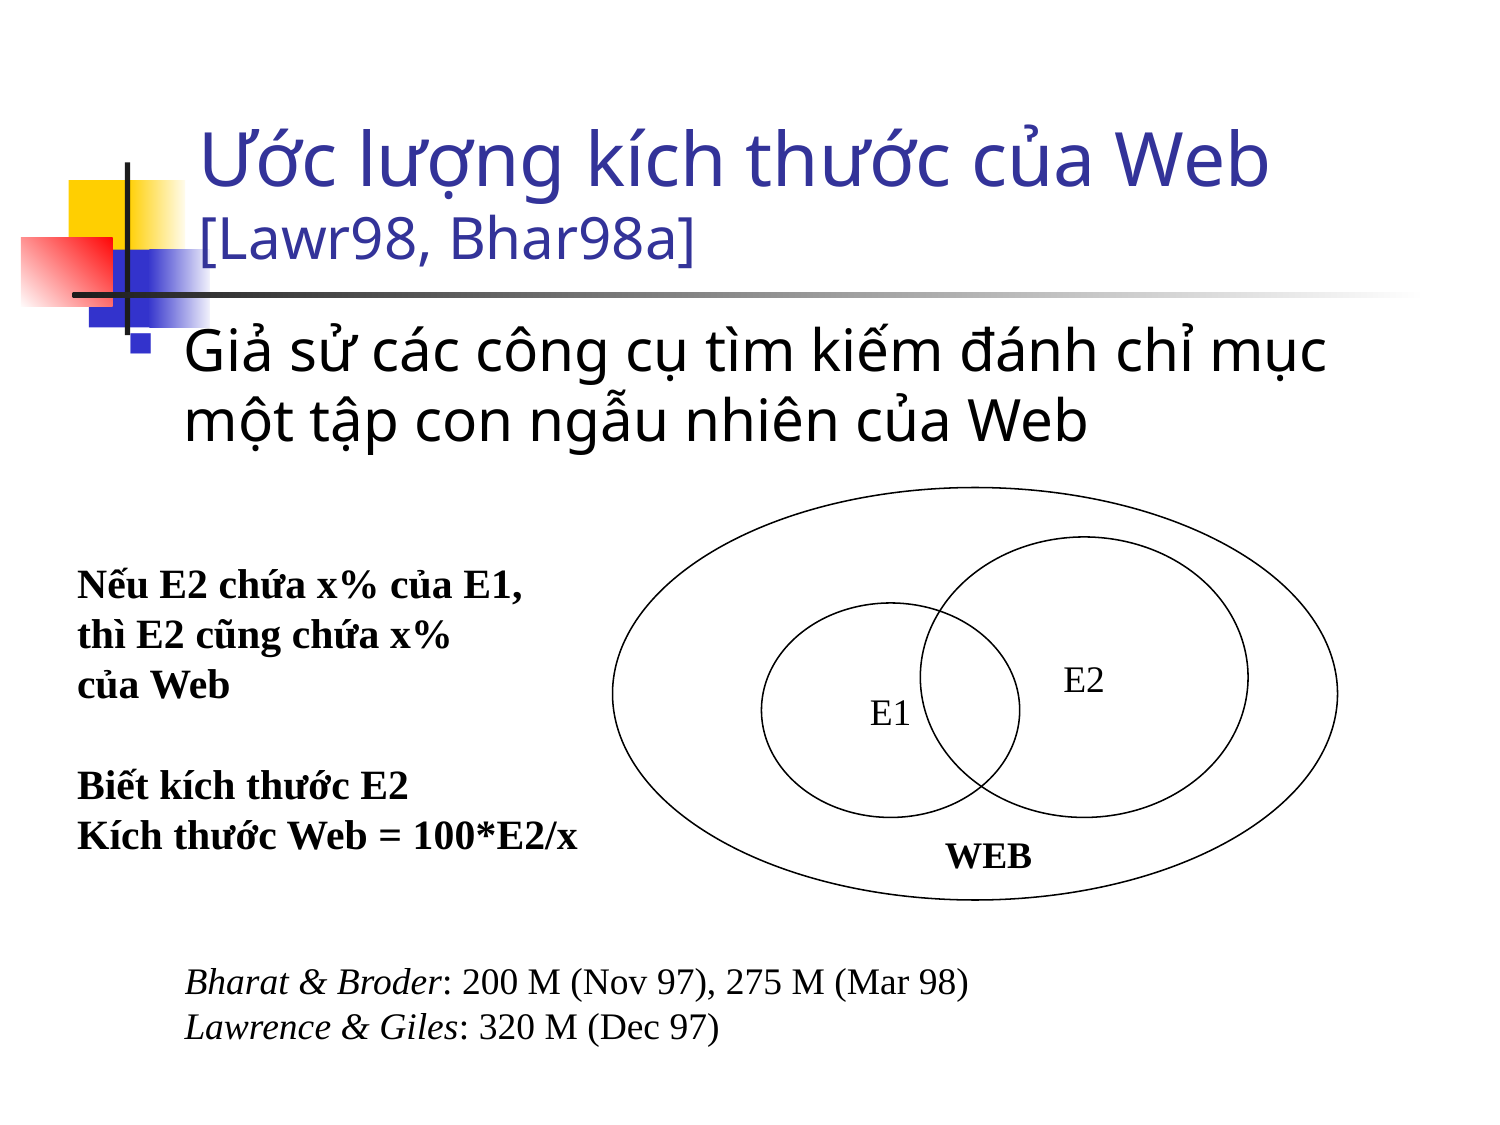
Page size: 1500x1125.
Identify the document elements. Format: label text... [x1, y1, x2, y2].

list Giả sử các công cụ tìm kiếm đánh chỉ mục một tập con ngẫu nhiên của Web [112, 305, 1438, 963]
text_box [612, 487, 1338, 900]
title Ước lượng kích thước của Web [Lawr98, Bhar98a] [183, 91, 1459, 279]
text_box Nếu E2 chứa x% của E1, thì E2 cũng chứa x% của Web Biết kích thước E2 Kích thước Web = 100*E2/x [62, 549, 597, 865]
text_box Bharat & Broder: 200 M (Nov 97), 275 M (Mar 98) Lawrence & Giles: 320 M (Dec 97) [169, 949, 994, 1055]
